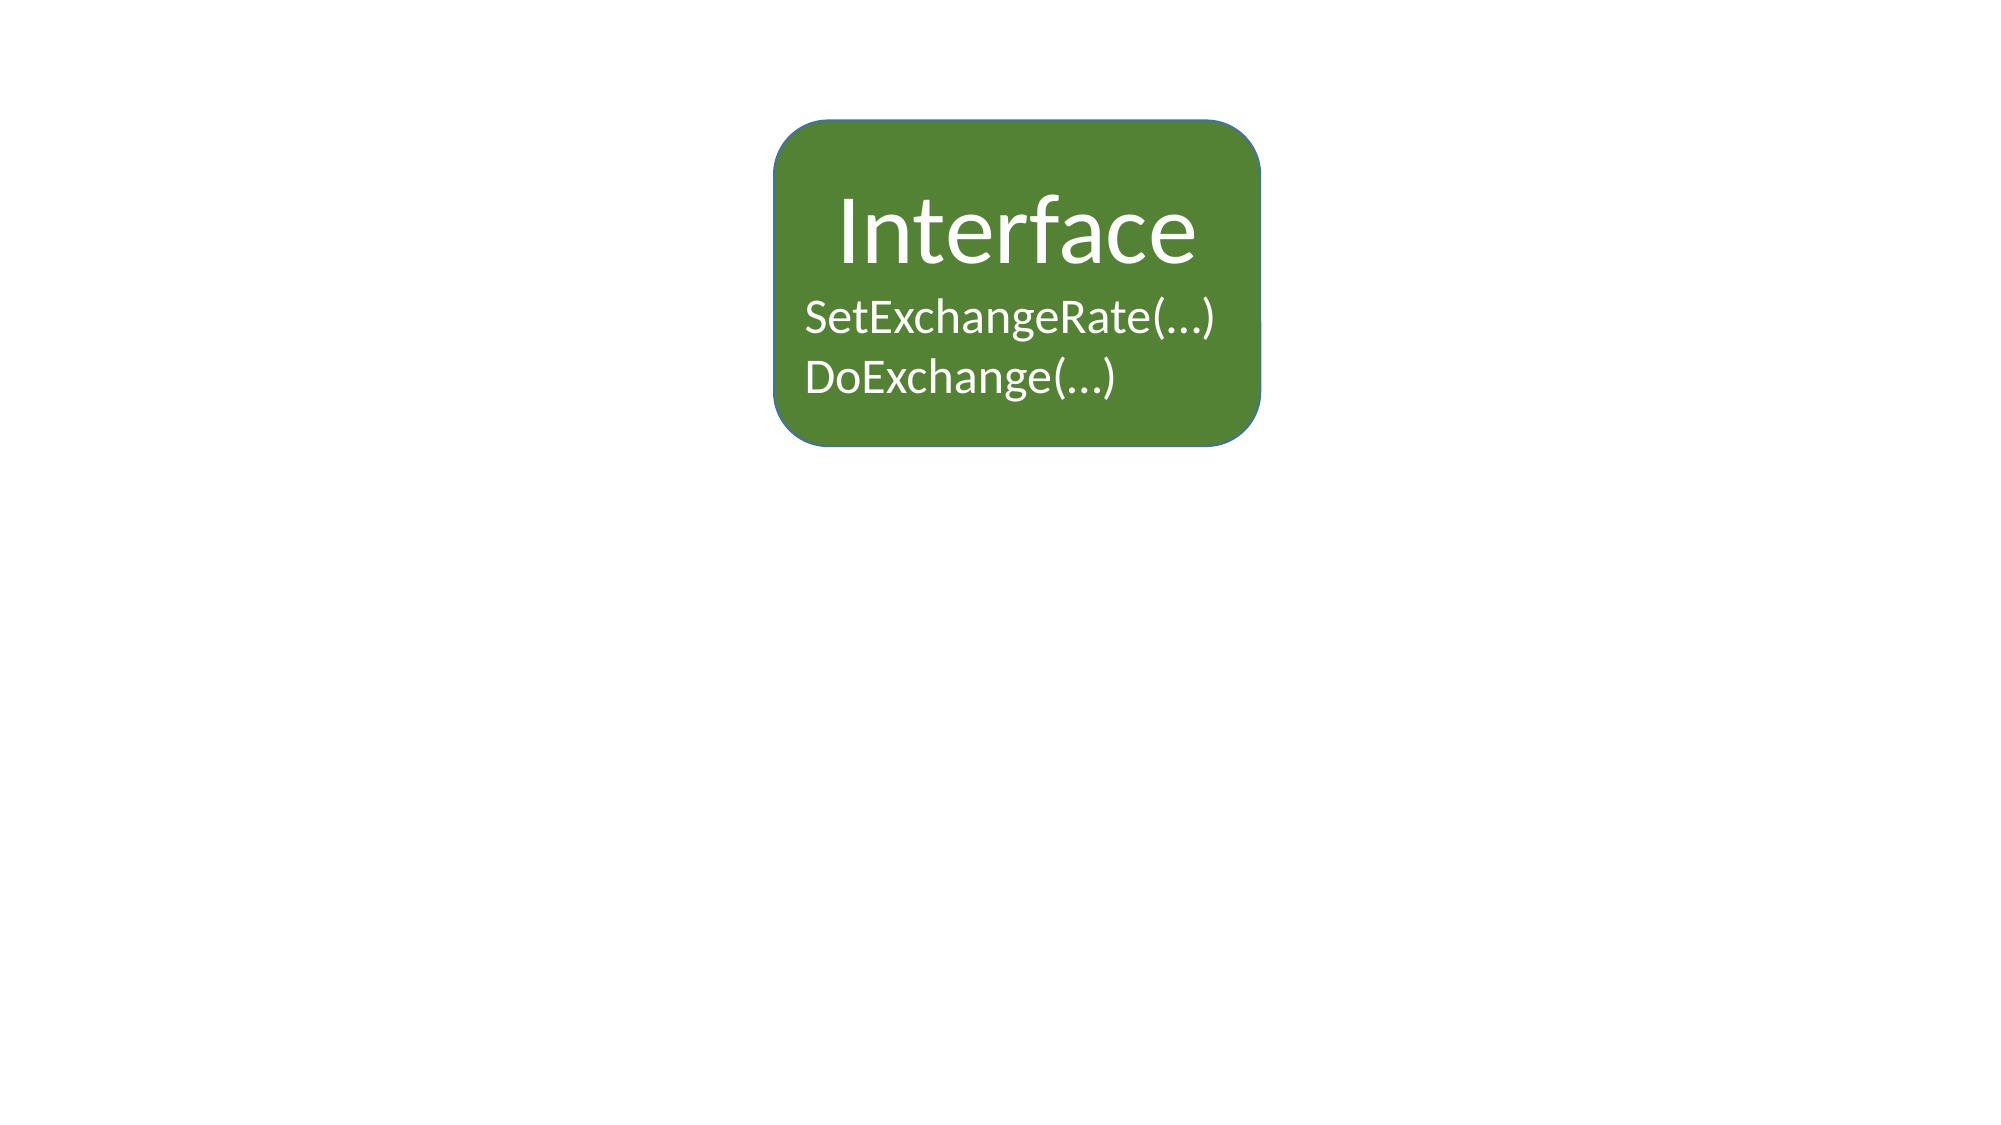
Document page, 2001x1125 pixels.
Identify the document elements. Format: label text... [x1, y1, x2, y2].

text_box Interface SetExchangeRate(…) DoExchange(…) [773, 119, 1262, 448]
